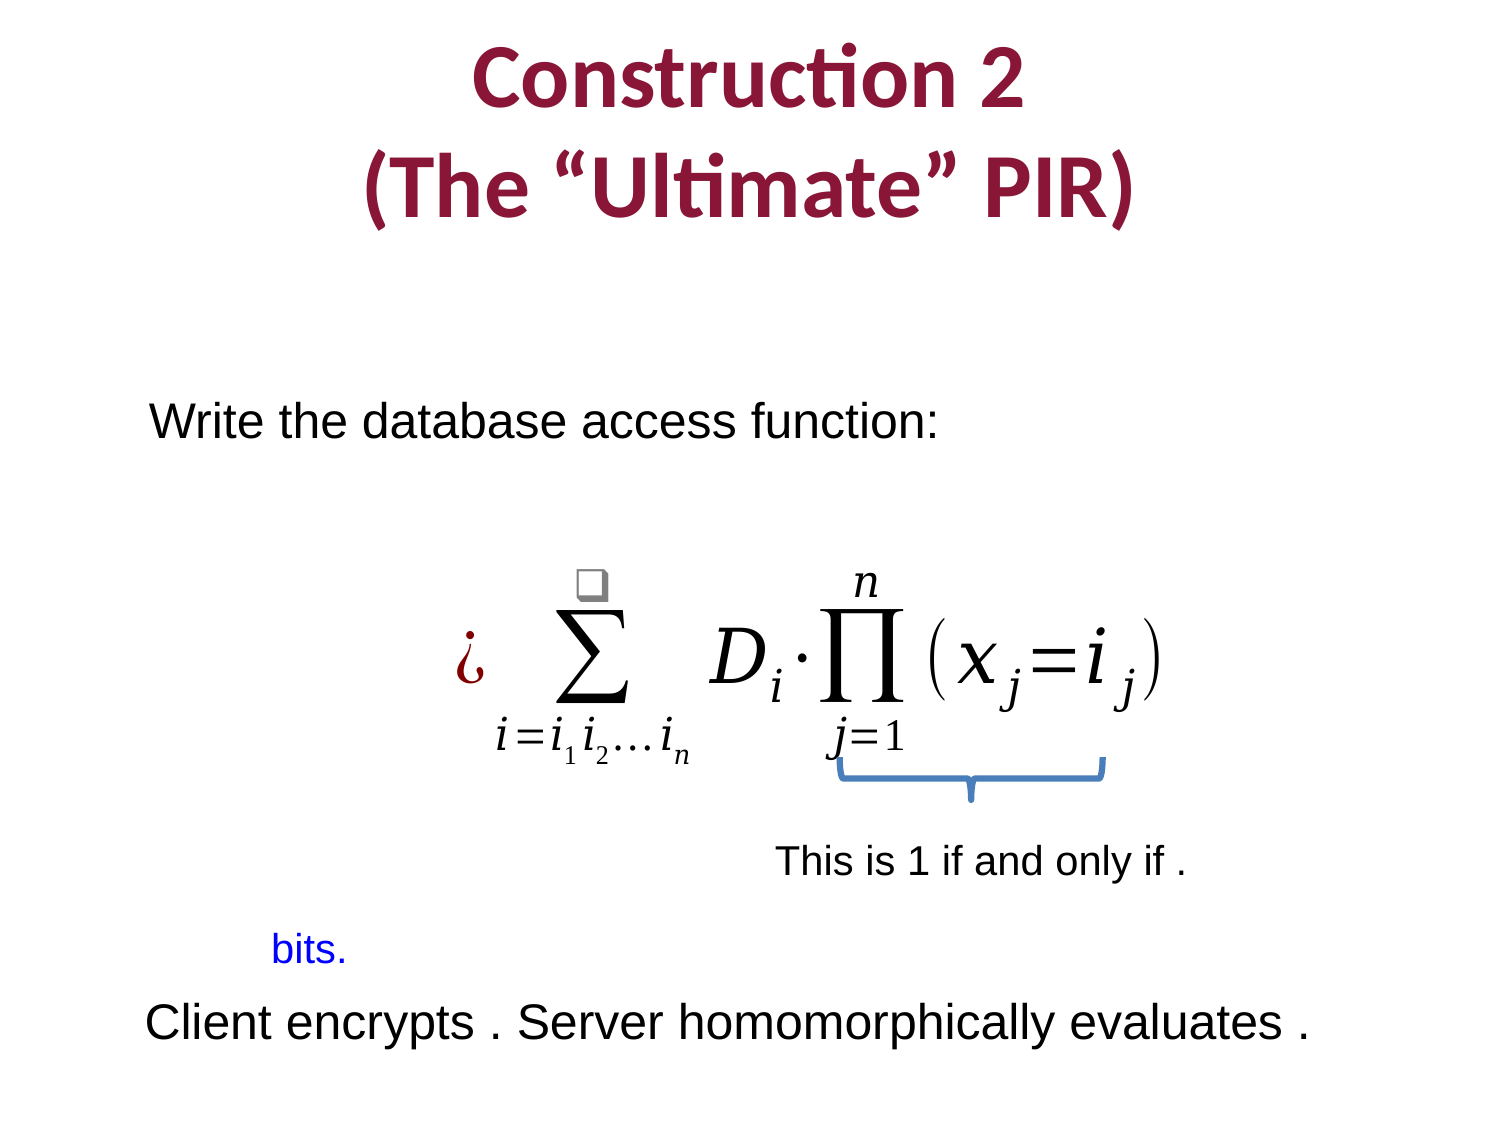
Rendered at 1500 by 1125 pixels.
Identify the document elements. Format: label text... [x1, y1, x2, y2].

text_box [838, 757, 1104, 801]
title Construction 2 (The “Ultimate” PIR) [0, 7, 1500, 244]
